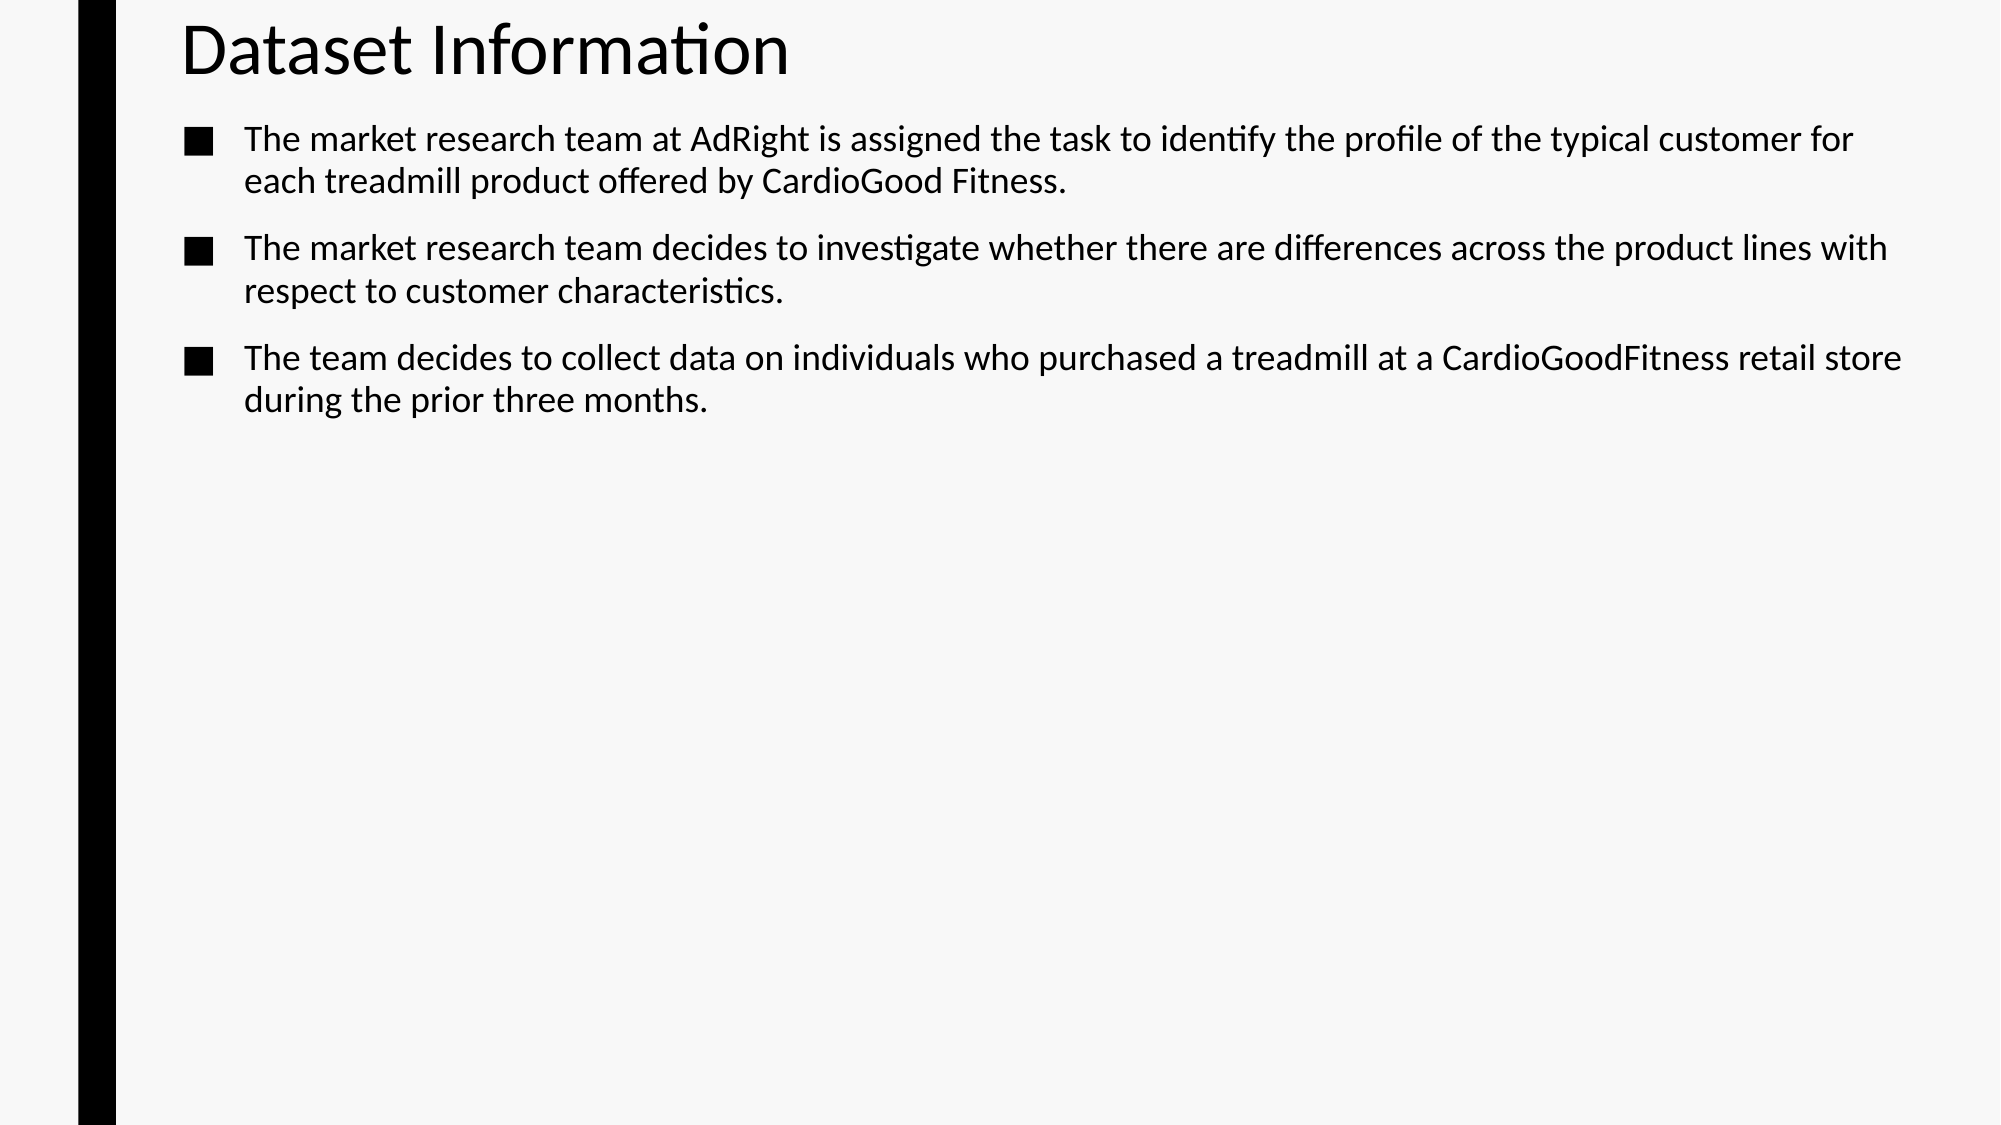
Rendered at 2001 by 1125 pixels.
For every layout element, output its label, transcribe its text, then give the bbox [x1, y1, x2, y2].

list The market research team at AdRight is assigned the task to identify the profile of the typical customer for each treadmill product offered by CardioGood Fitness. The market research team decides to investigate whether there are differences across the product lines with respect to customer characteristics. The team decides to collect data on individuals who purchased a treadmill at a CardioGoodFitness retail store during the prior three months. [166, 110, 1950, 1074]
title Dataset Information [166, 3, 1950, 110]
